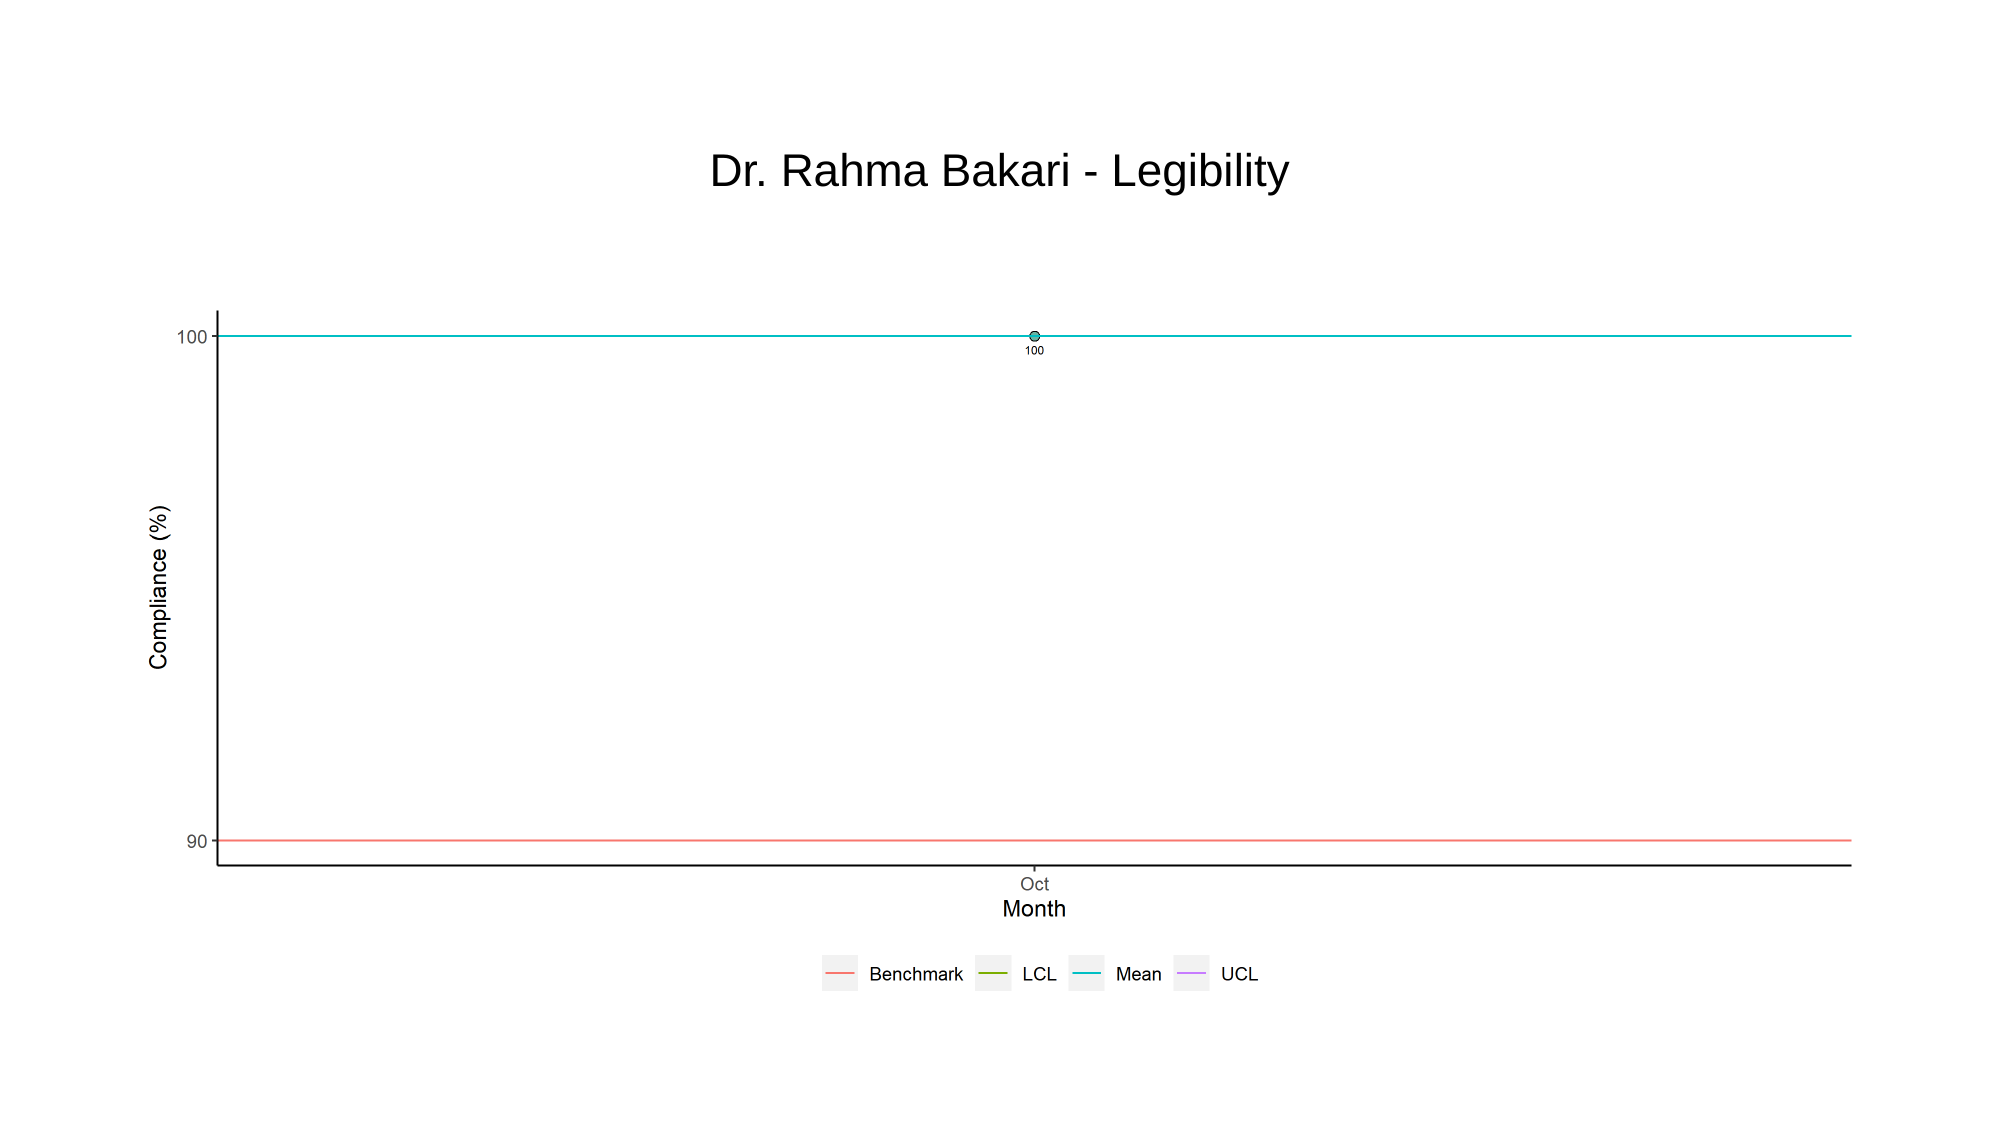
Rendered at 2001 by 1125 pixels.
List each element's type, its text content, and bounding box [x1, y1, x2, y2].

title Dr. Rahma Bakari - Legibility [137, 59, 1863, 278]
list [137, 299, 1863, 1014]
